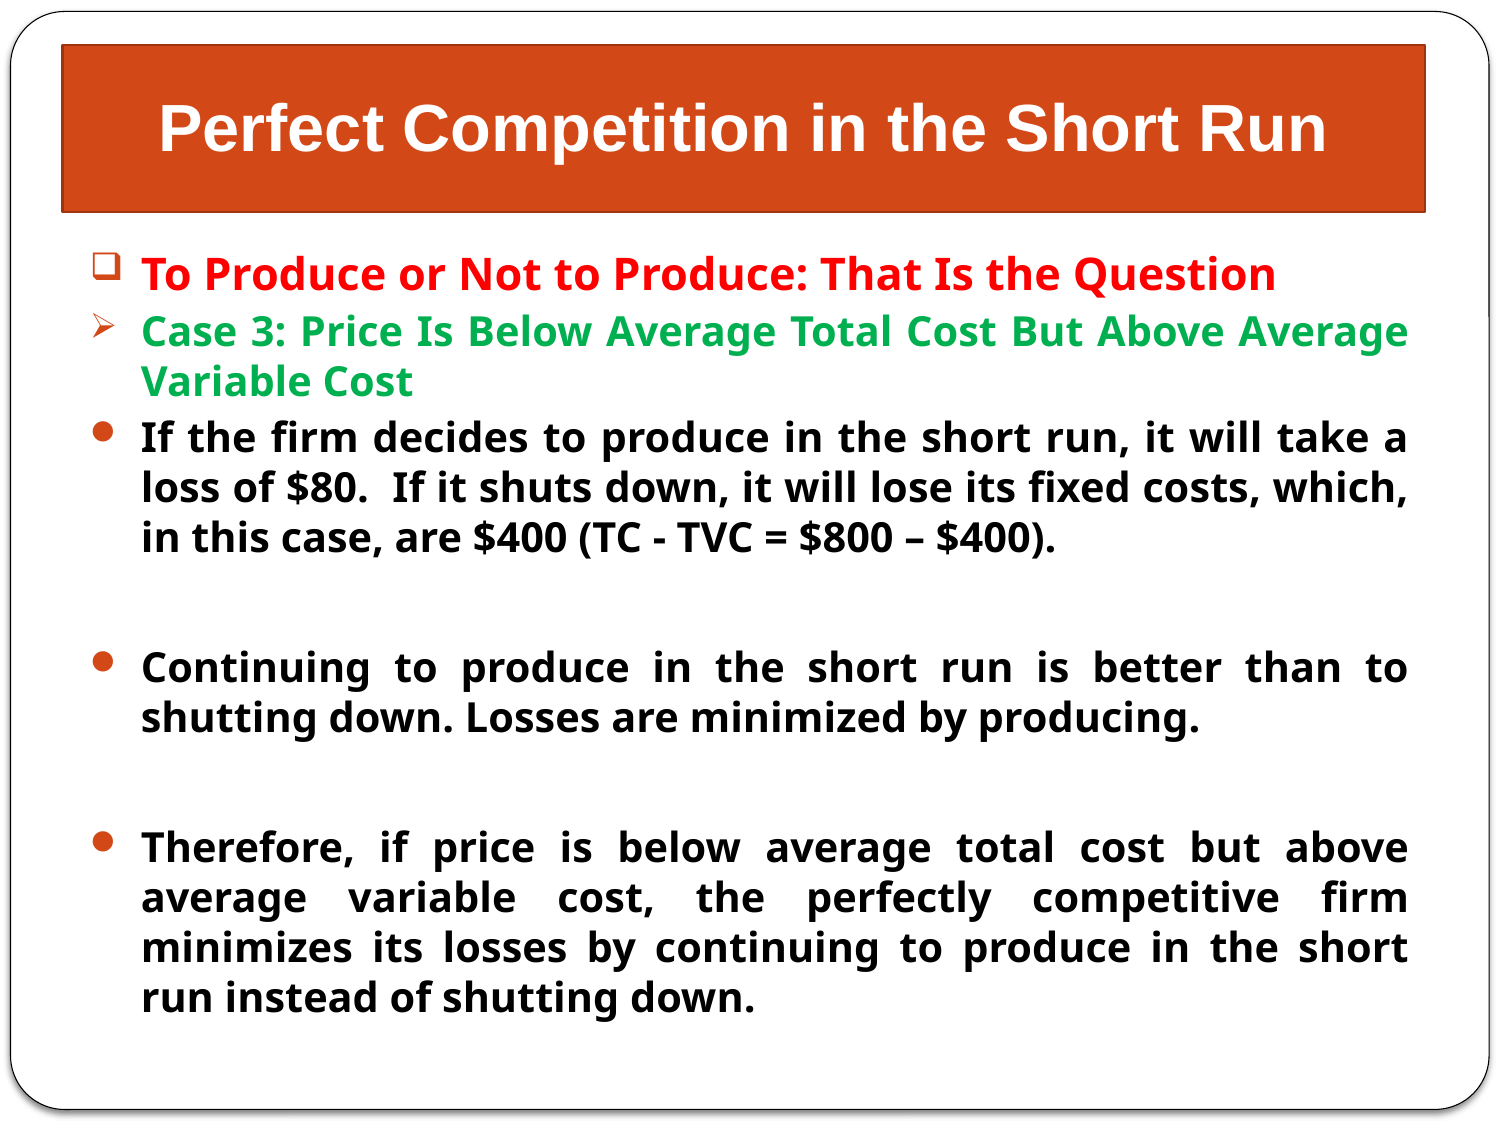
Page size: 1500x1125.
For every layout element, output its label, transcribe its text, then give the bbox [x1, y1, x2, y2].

title Perfect Competition in the Short Run [61, 44, 1426, 213]
list To Produce or Not to Produce: That Is the Question Case 3: Price Is Below Average Total Cost But Above Average Variable Cost If the firm decides to produce in the short run, it will take a loss of $80. If it shuts down, it will lose its fixed costs, which, in this case, are $400 (TC - TVC = $800 – $400). Continuing to produce in the short run is better than to shutting down. Losses are minimized by producing. Therefore, if price is below average total cost but above average variable cost, the perfectly competitive firm minimizes its losses by continuing to produce in the short run instead of shutting down. [75, 237, 1425, 1038]
